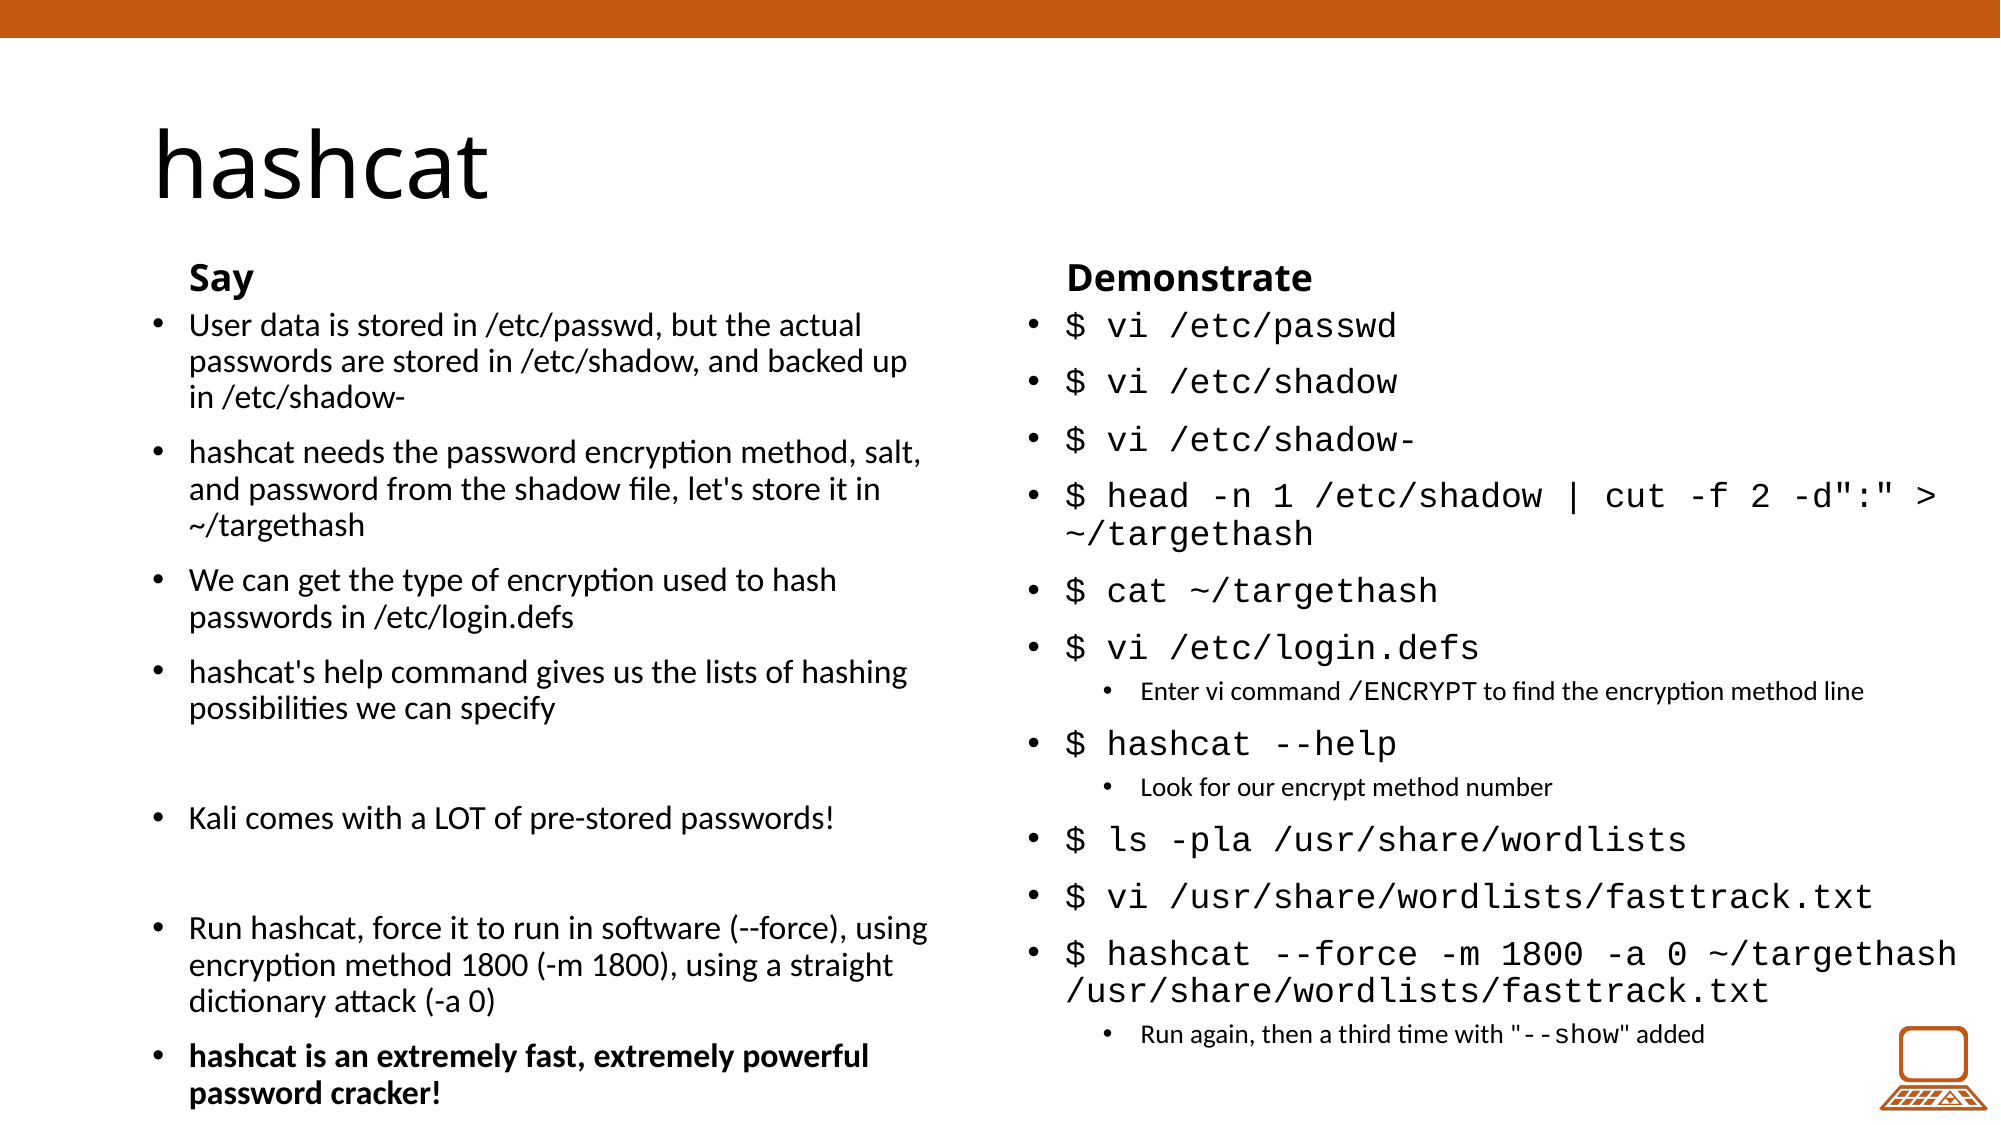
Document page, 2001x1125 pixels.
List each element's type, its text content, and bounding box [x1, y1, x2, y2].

title hashcat [137, 59, 1863, 278]
text_box [0, 0, 2000, 39]
text_box Demonstrate [1051, 246, 1790, 307]
picture [1879, 1026, 1988, 1111]
text_box $ vi /etc/passwd $ vi /etc/shadow $ vi /etc/shadow- $ head -n 1 /etc/shadow | cut -f 2 -d":" > ~/targethash $ cat ~/targethash $ vi /etc/login.defs Enter vi command /ENCRYPT to find the encryption method line $ hashcat --help Look for our encrypt method number $ ls -pla /usr/share/wordlists $ vi /usr/share/wordlists/fasttrack.txt $ hashcat --force -m 1800 -a 0 ~/targethash /usr/share/wordlists/fasttrack.txt Run again, then a third time with "--show" added [1012, 299, 1988, 1125]
text_box Say [174, 246, 913, 307]
text_box User data is stored in /etc/passwd, but the actual passwords are stored in /etc/shadow, and backed up in /etc/shadow- hashcat needs the password encryption method, salt, and password from the shadow file, let's store it in ~/targethash We can get the type of encryption used to hash passwords in /etc/login.defs hashcat's help command gives us the lists of hashing possibilities we can specify Kali comes with a LOT of pre-stored passwords! Run hashcat, force it to run in software (--force), using encryption method 1800 (-m 1800), using a straight dictionary attack (-a 0) hashcat is an extremely fast, extremely powerful password cracker! [137, 299, 988, 1125]
